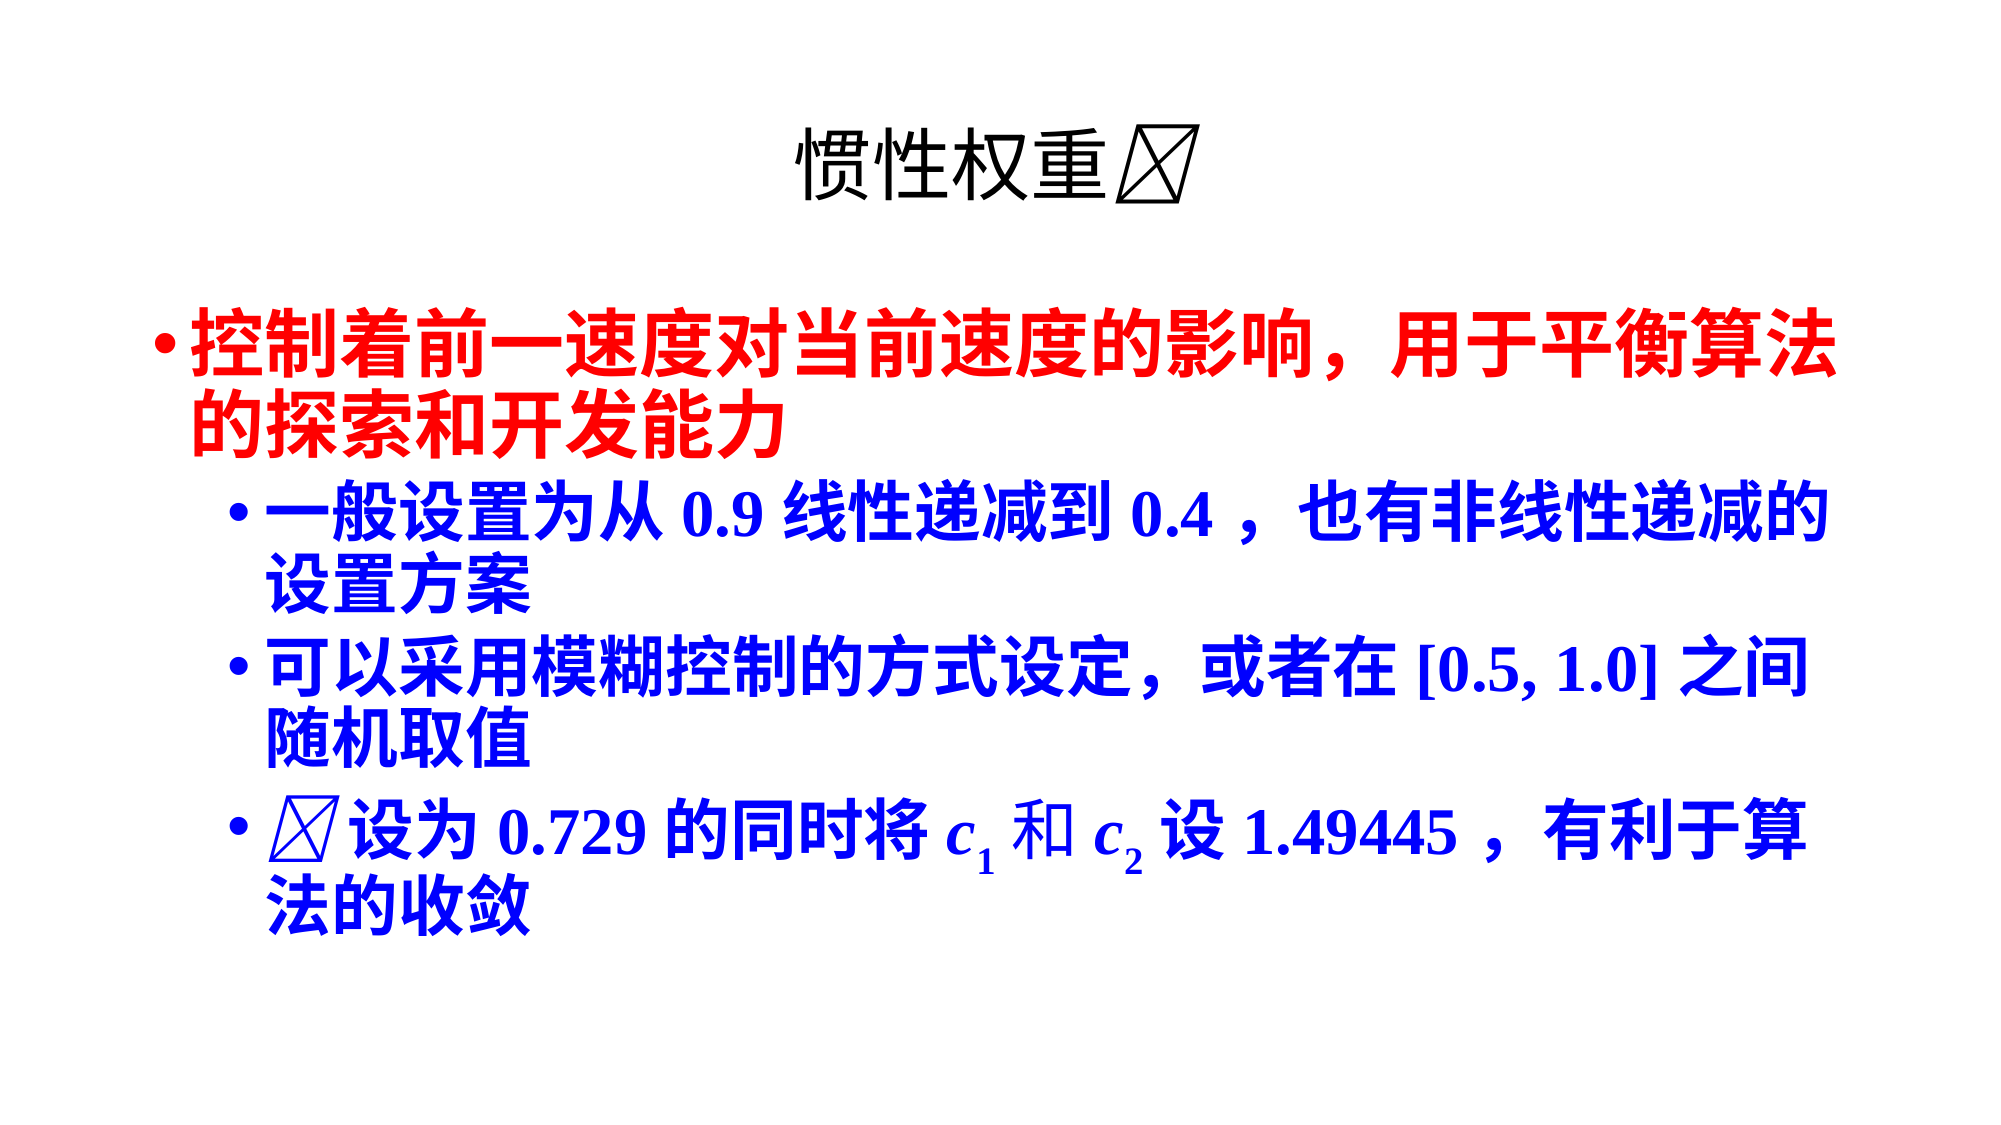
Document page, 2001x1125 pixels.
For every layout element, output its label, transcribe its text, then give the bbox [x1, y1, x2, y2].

list 控制着前一速度对当前速度的影响，用于平衡算法的探索和开发能力 一般设置为从0.9线性递减到0.4，也有非线性递减的设置方案 可以采用模糊控制的方式设定，或者在[0.5, 1.0]之间随机取值 设为0.729的同时将c1和c2设1.49445，有利于算法的收敛 [137, 299, 1863, 1014]
title 惯性权重 [137, 59, 1863, 278]
